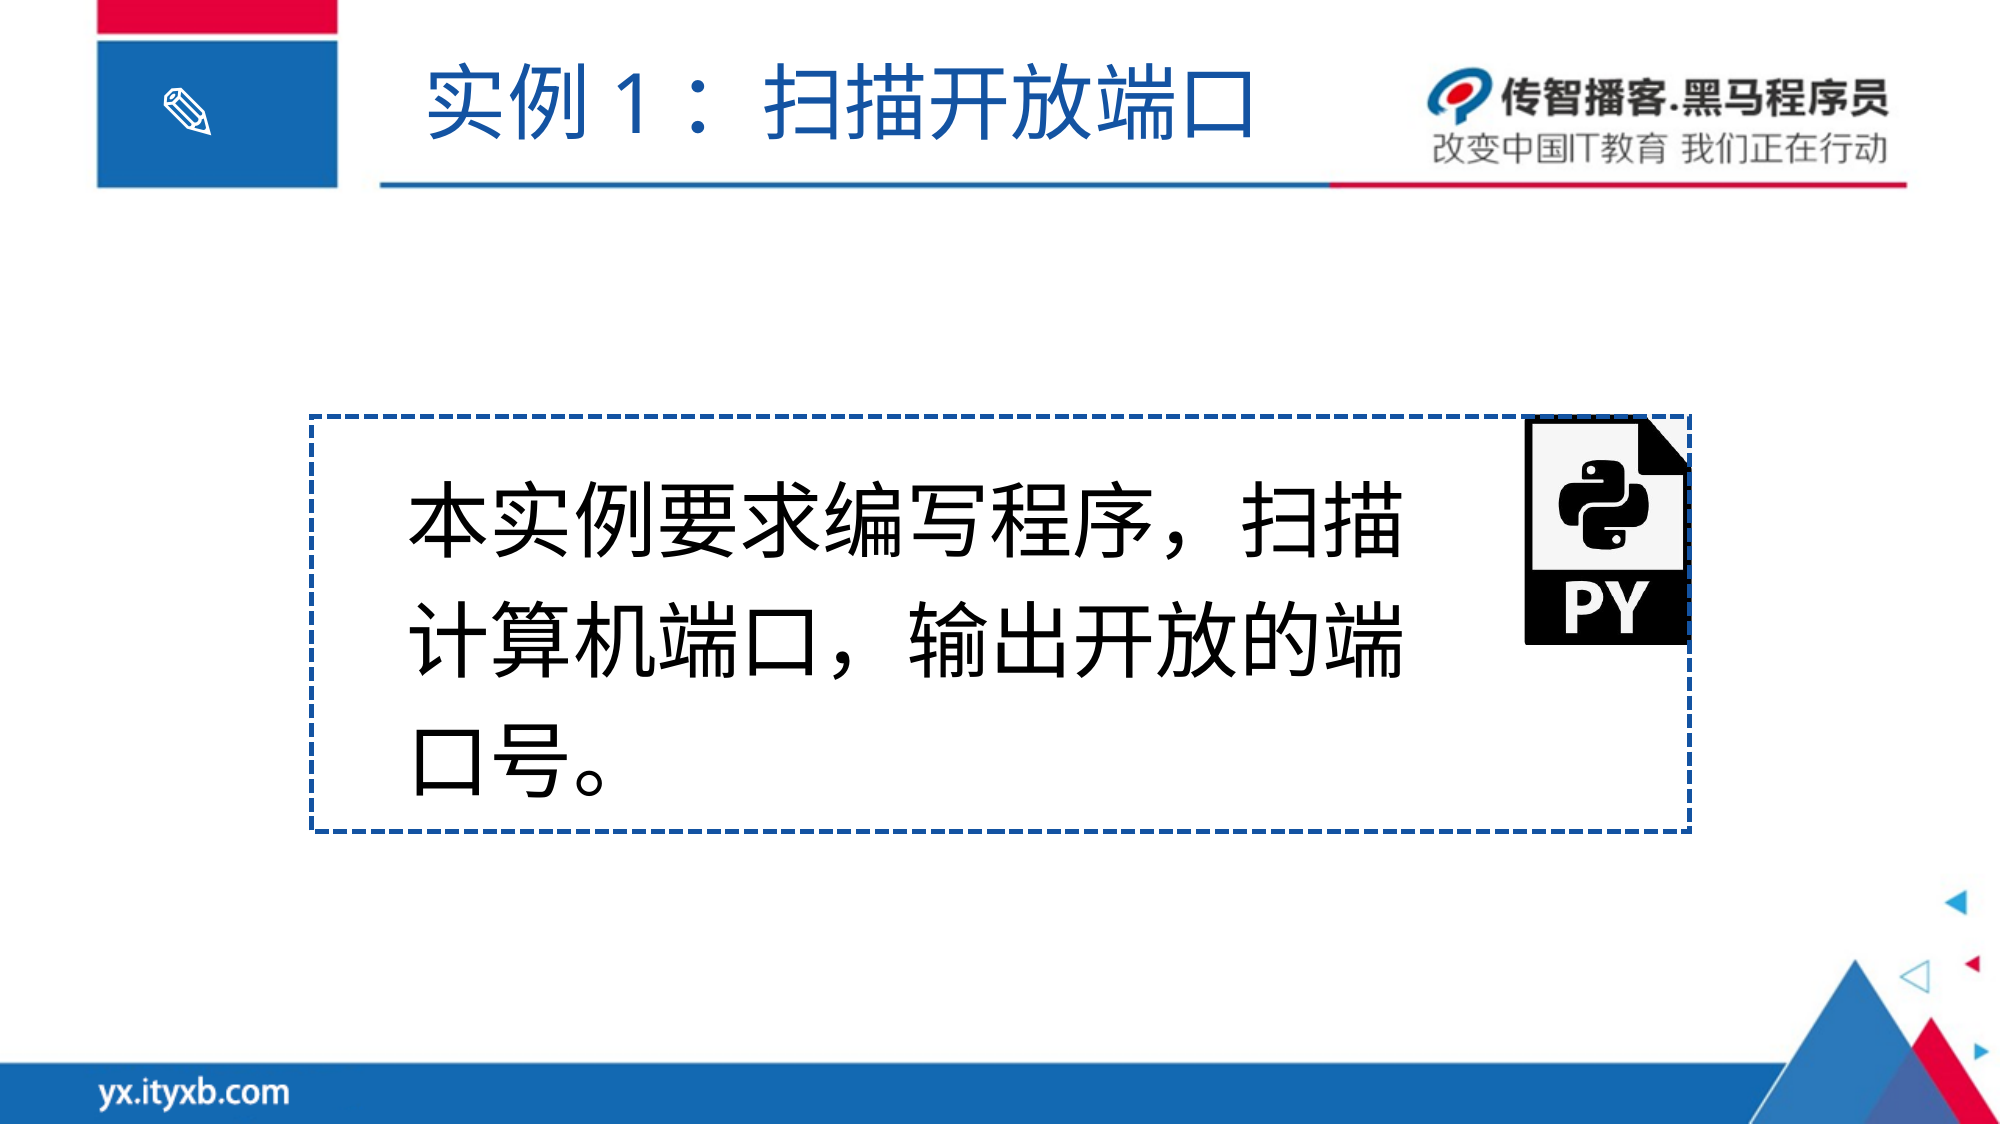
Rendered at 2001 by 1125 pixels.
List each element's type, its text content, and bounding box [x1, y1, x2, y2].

text_box [310, 415, 1691, 833]
text_box 实例1：扫描开放端口 [409, 43, 1292, 158]
picture [0, 0, 2000, 1124]
text_box 本实例要求编写程序，扫描计算机端口，输出开放的端口号。 [391, 440, 1433, 816]
